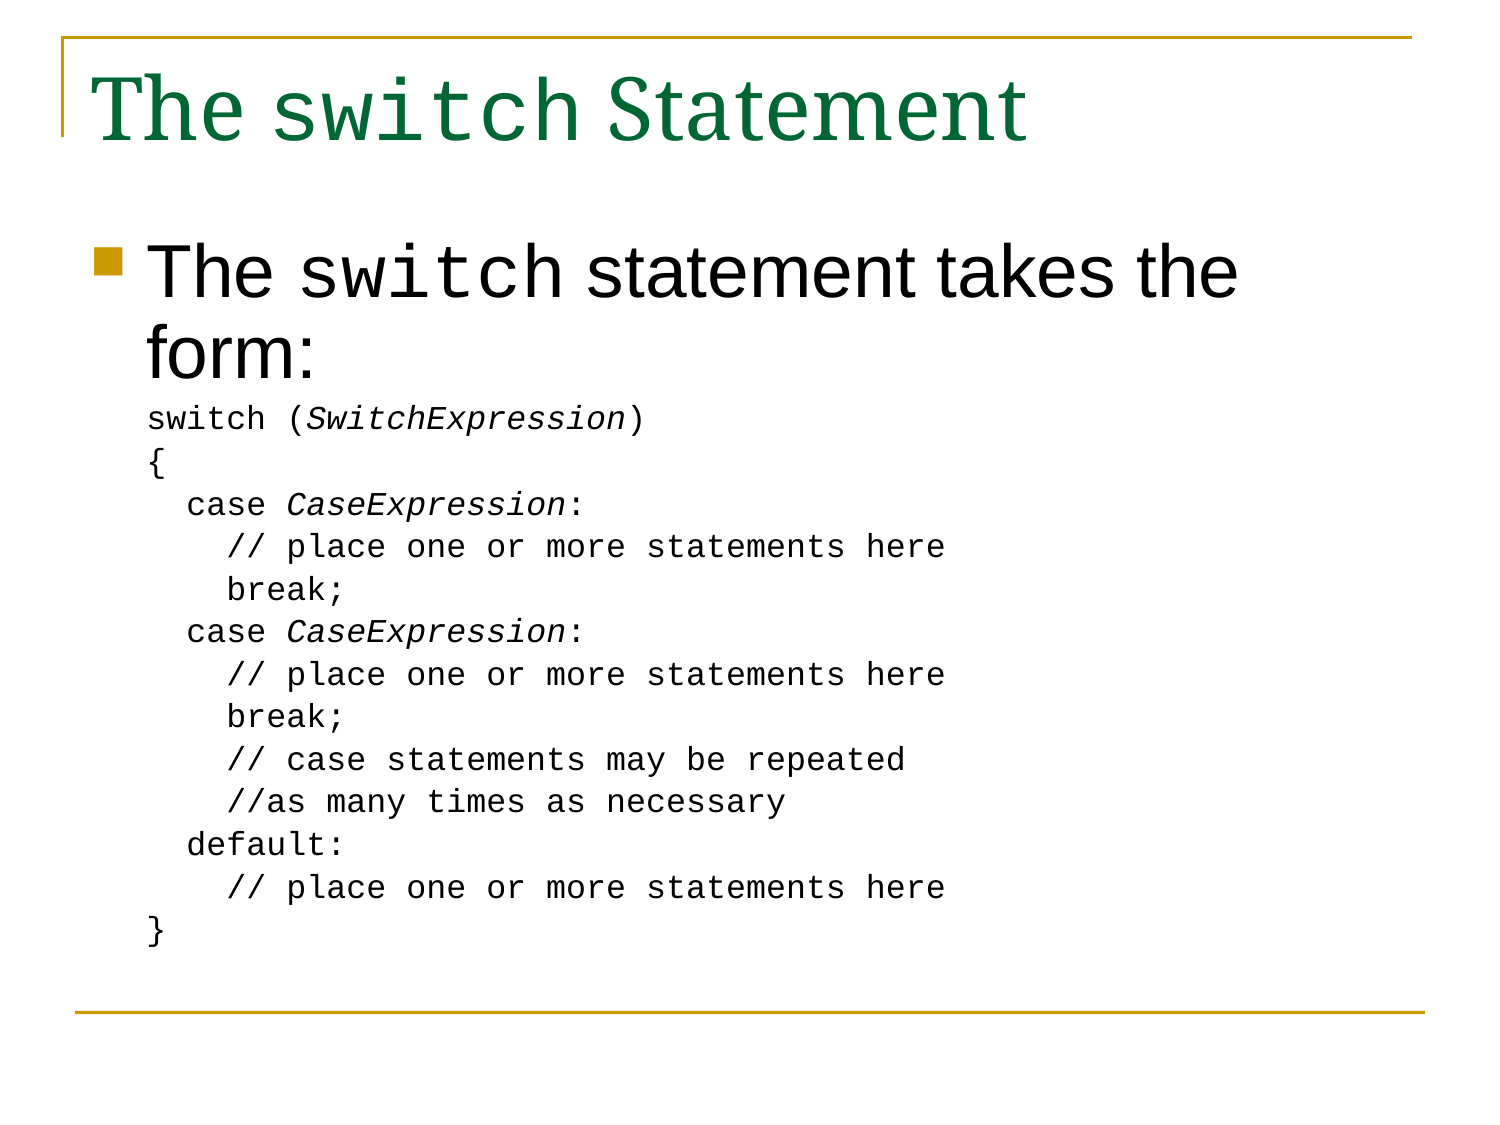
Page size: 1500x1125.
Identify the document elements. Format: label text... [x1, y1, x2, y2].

title The switch Statement [74, 45, 1426, 224]
list The switch statement takes the form: switch (SwitchExpression) { case CaseExpression: // place one or more statements here break; case CaseExpression: // place one or more statements here break; // case statements may be repeated //as many times as necessary default: // place one or more statements here } [74, 224, 1426, 1006]
